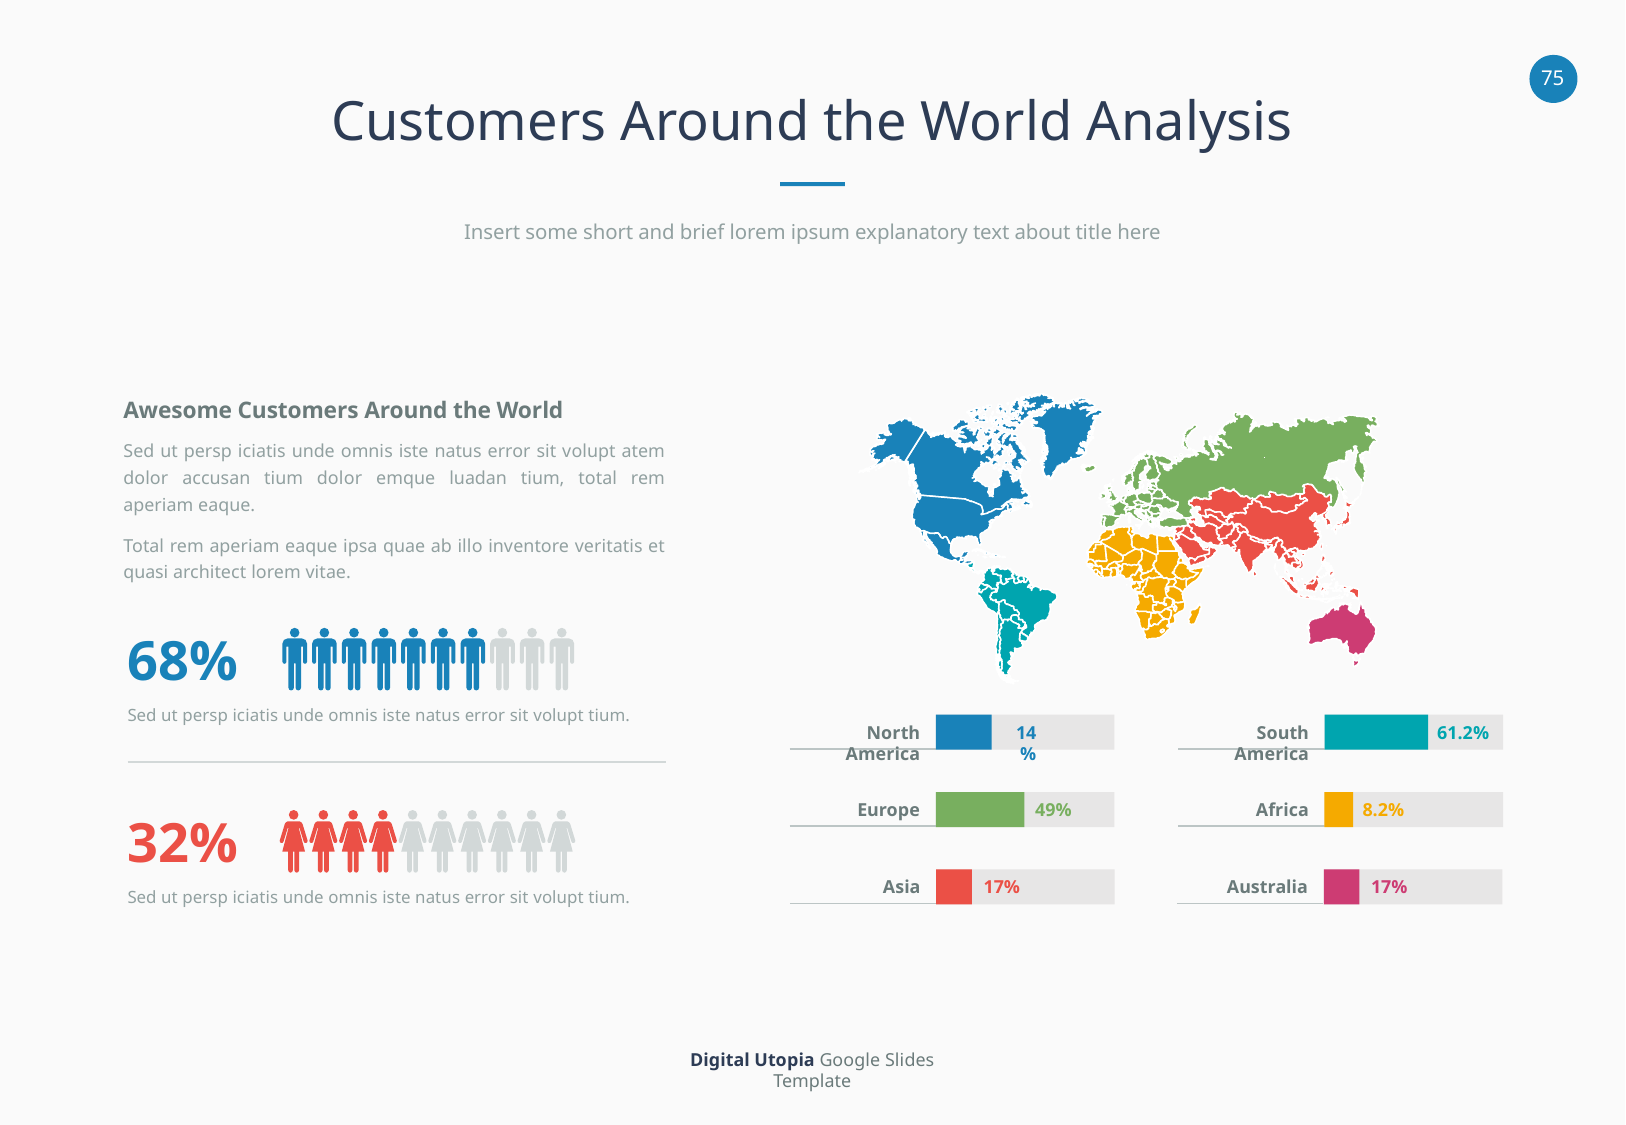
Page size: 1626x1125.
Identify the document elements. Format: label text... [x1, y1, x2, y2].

list Insert some short and brief lorem ipsum explanatory text about title here [121, 219, 1504, 250]
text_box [858, 393, 1380, 685]
text_box Sed ut persp iciatis unde omnis iste natus error sit volupt atem dolor accusan tium dolor emque luadan tium, total rem aperiam eaque. Total rem aperiam eaque ipsa quae ab illo inventore veritatis et quasi architect lorem vitae. [123, 434, 667, 559]
text_box Sed ut persp iciatis unde omnis iste natus error sit volupt tium. [127, 881, 667, 908]
text_box Sed ut persp iciatis unde omnis iste natus error sit volupt tium. [127, 699, 667, 726]
text_box 68% [127, 626, 260, 692]
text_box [282, 627, 575, 691]
text_box Awesome Customers Around the World [123, 395, 667, 423]
list Customers Around the World Analysis [121, 86, 1504, 159]
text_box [279, 809, 576, 873]
text_box 32% [127, 808, 260, 874]
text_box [789, 714, 1505, 905]
